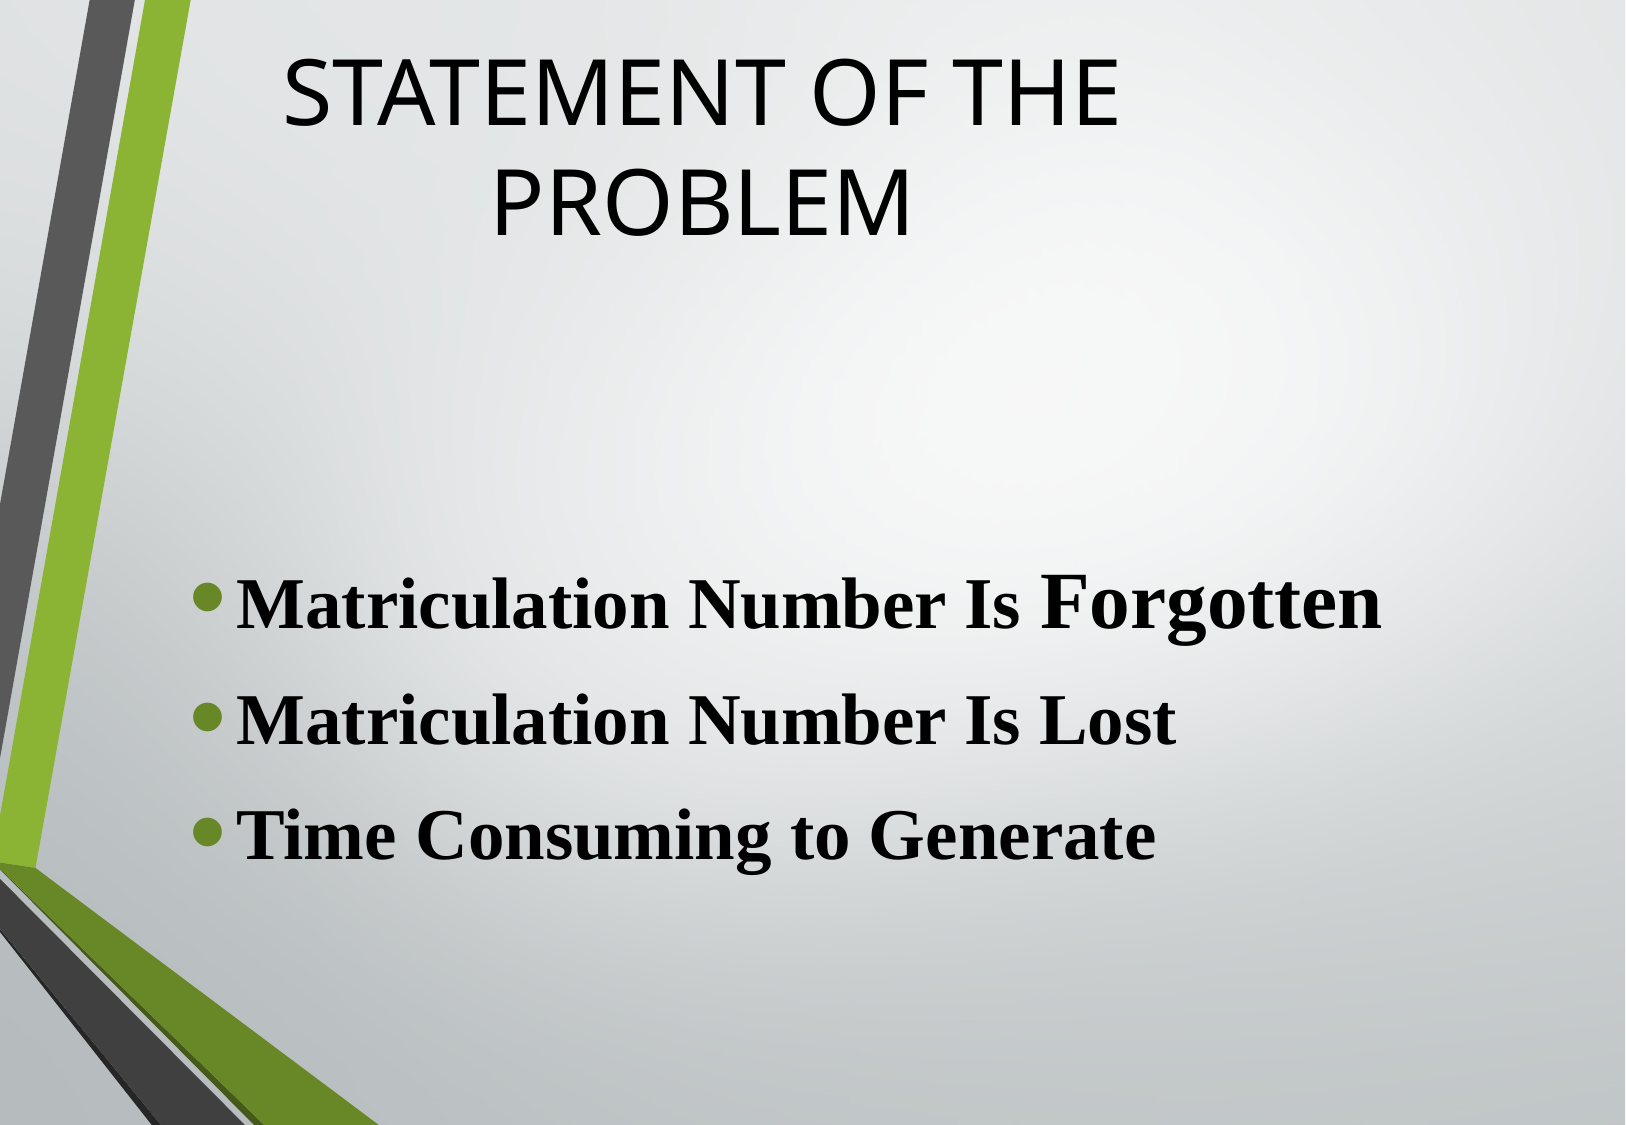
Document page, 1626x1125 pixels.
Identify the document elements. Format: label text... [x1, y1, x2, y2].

list Matriculation Number Is Forgotten Matriculation Number Is Lost Time Consuming to Generate [174, 437, 1544, 985]
title STATEMENT OF THE PROBLEM [143, 12, 1263, 275]
